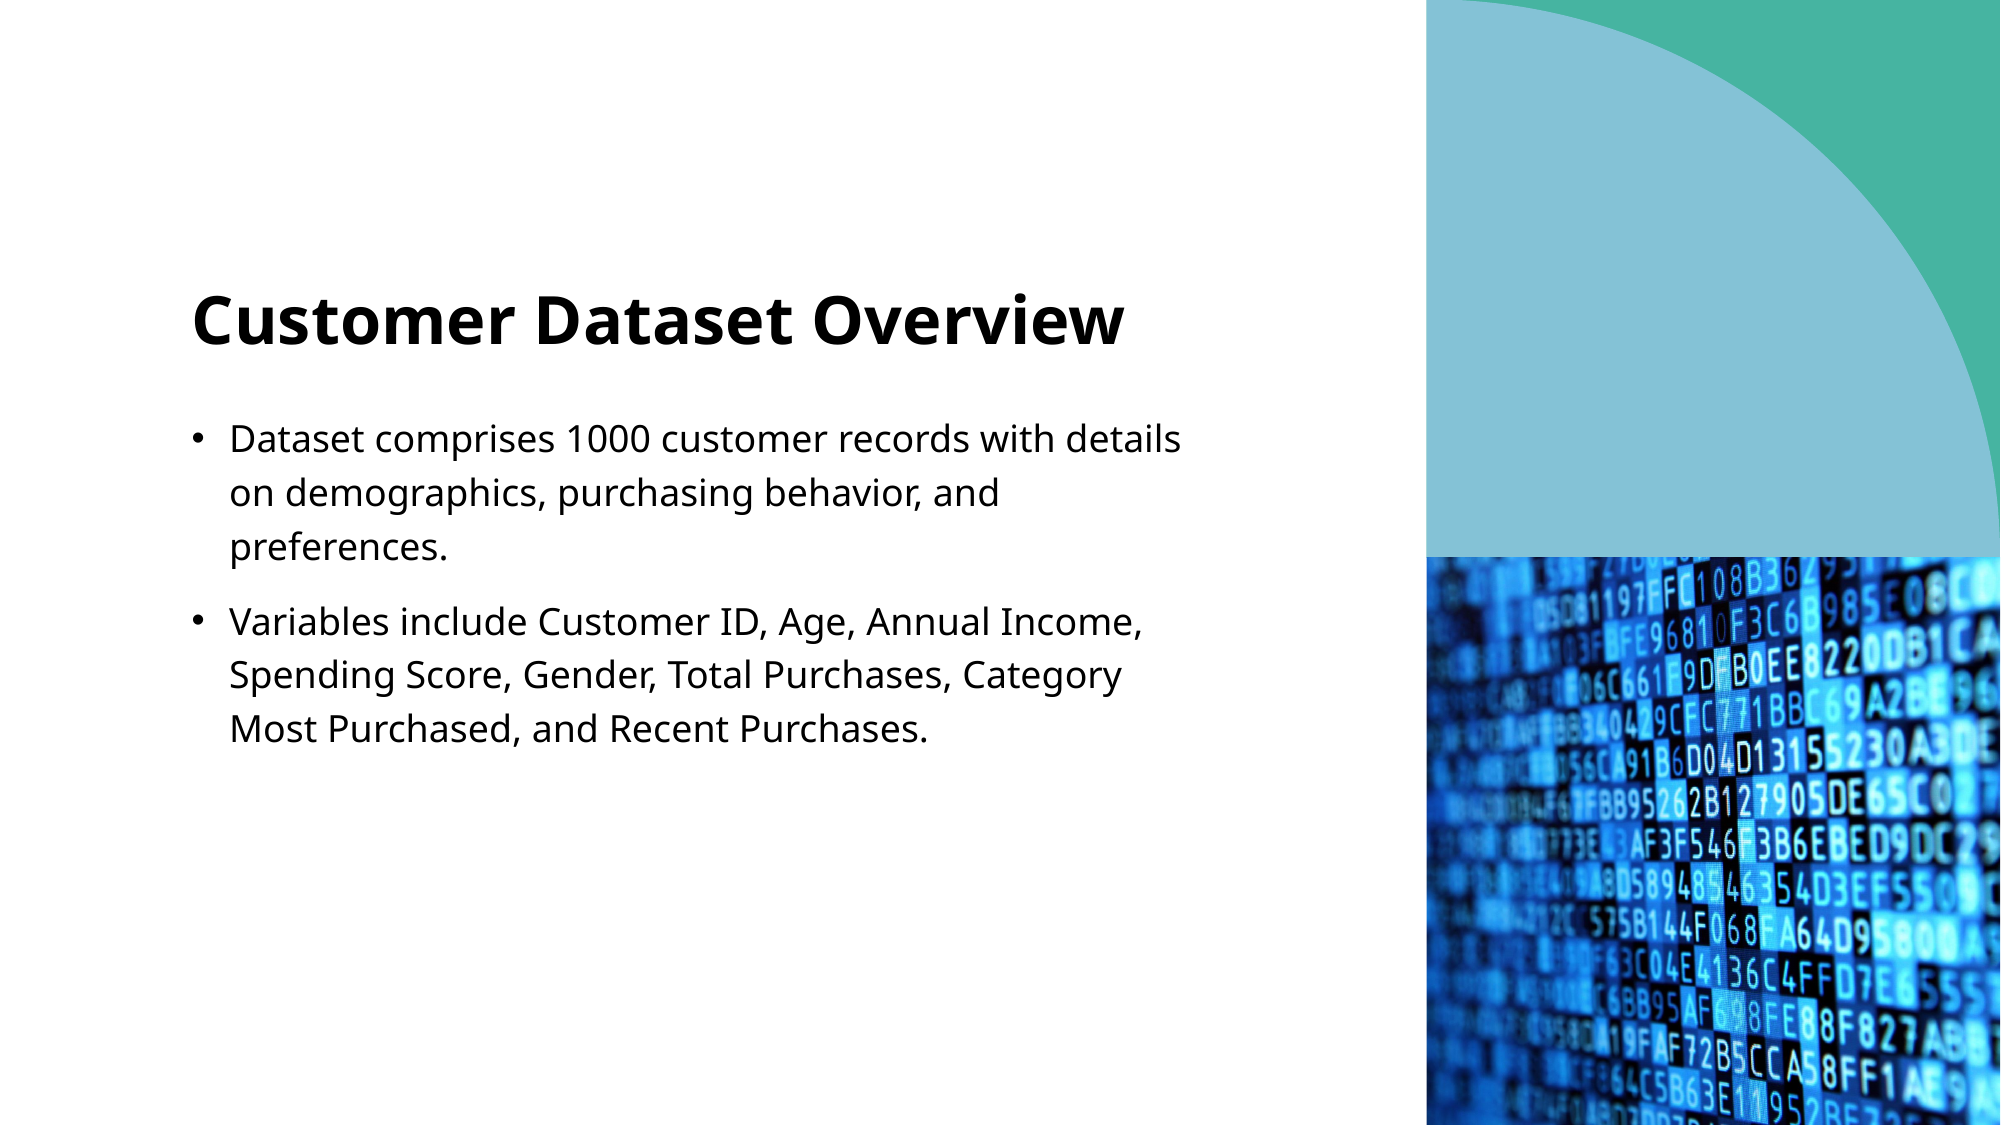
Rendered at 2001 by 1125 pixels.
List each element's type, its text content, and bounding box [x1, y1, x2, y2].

list Dataset comprises 1000 customer records with details on demographics, purchasing behavior, and preferences. Variables include Customer ID, Age, Annual Income, Spending Score, Gender, Total Purchases, Category Most Purchased, and Recent Purchases. [176, 398, 1227, 975]
text_box [1486, 0, 2000, 508]
text_box [1425, 0, 2000, 559]
text_box [0, 0, 1426, 1125]
title Customer Dataset Overview [176, 118, 1227, 366]
picture [1426, 557, 2001, 1125]
